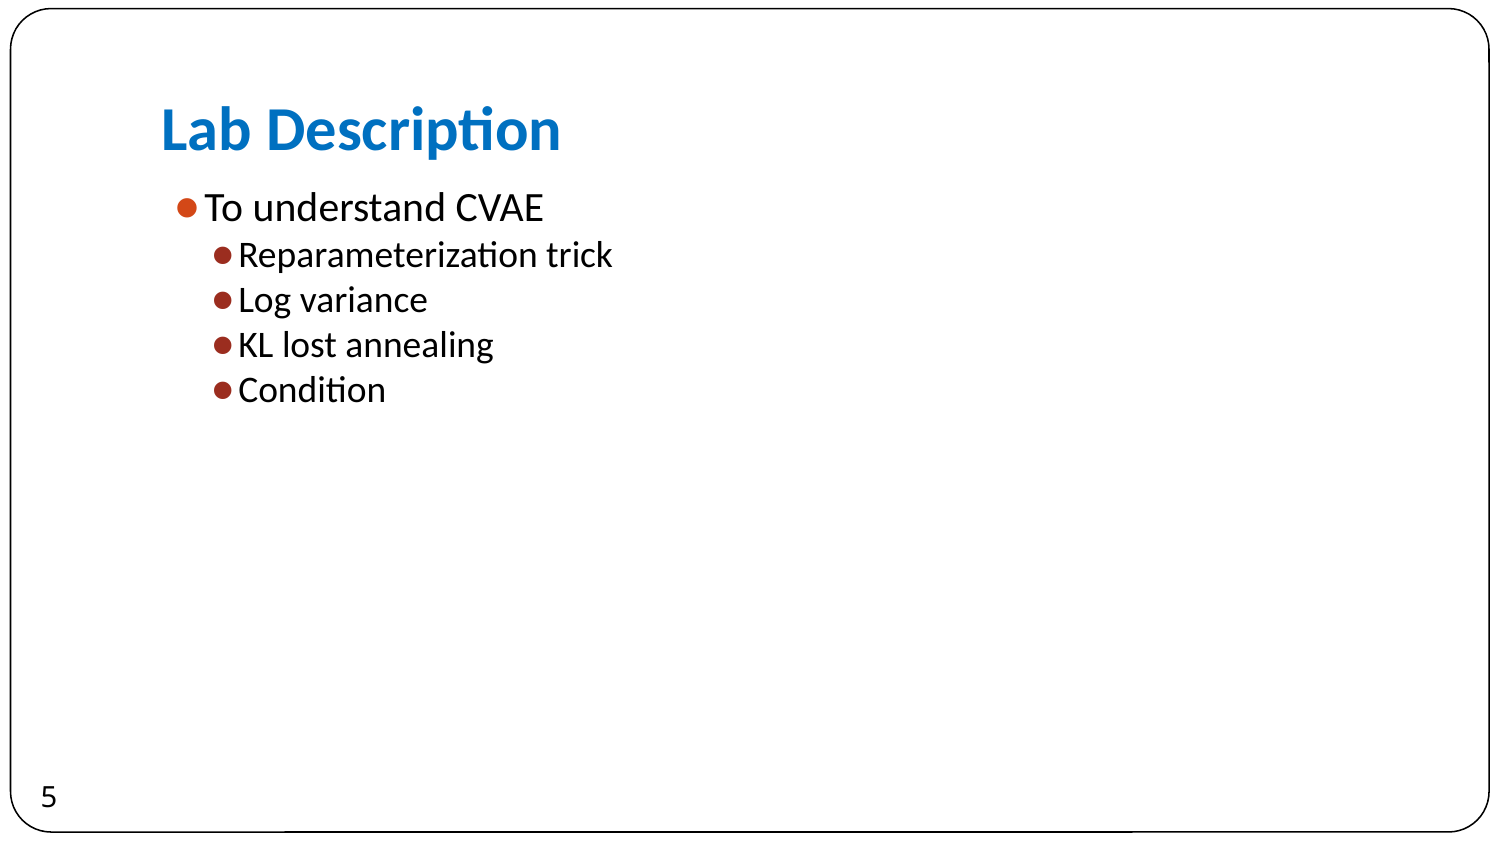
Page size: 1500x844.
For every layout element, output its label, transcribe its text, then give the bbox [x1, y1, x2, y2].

text_box Lab Description [149, 33, 1425, 174]
text_box To understand CVAE Reparameterization trick Log variance KL lost annealing Condition [149, 174, 1425, 741]
